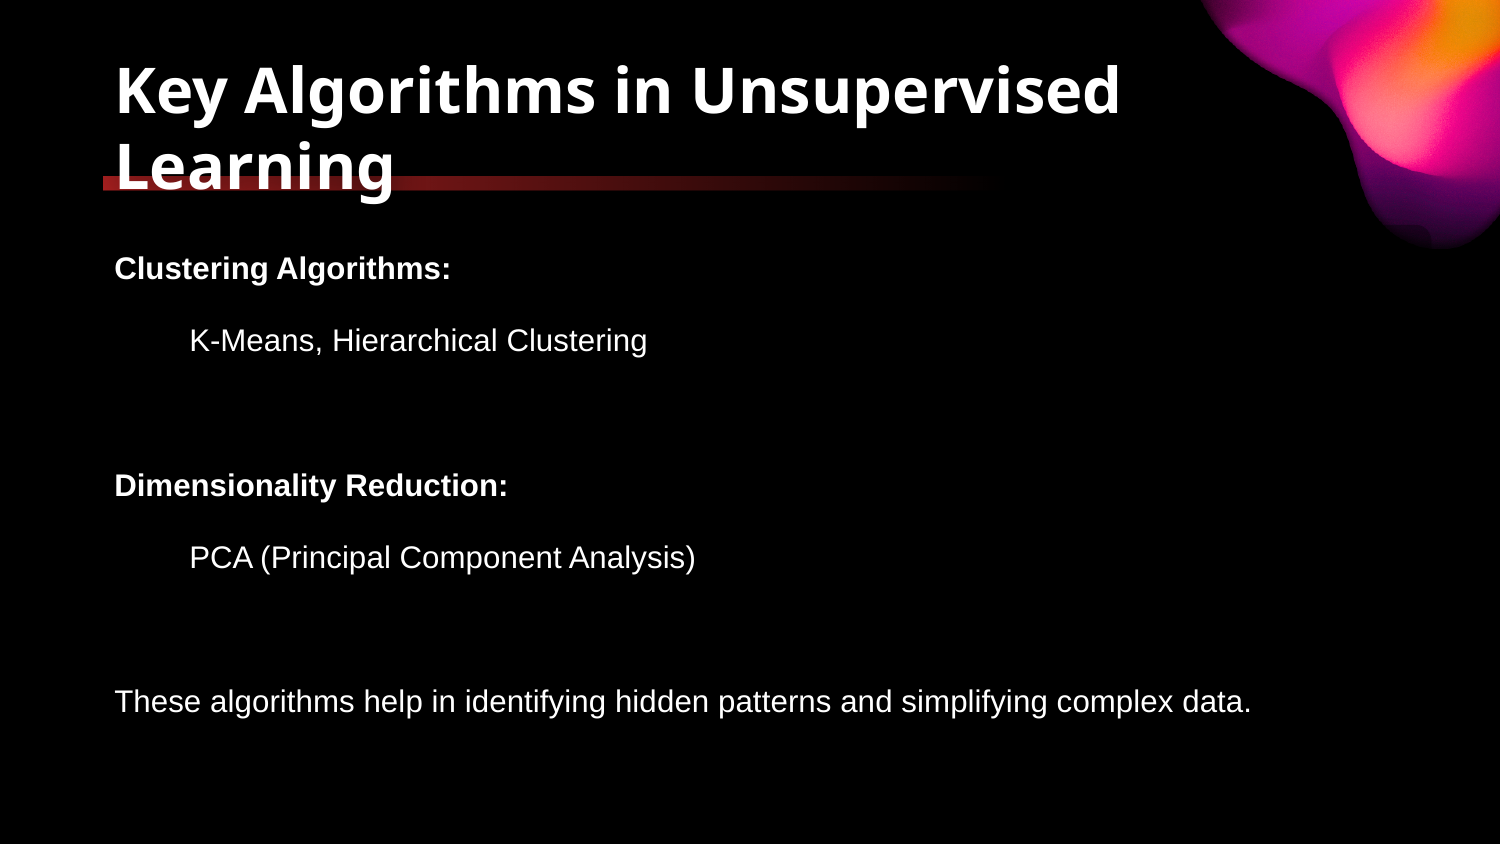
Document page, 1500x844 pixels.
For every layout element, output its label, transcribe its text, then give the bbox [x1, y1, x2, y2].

list Clustering Algorithms: K-Means, Hierarchical Clustering Dimensionality Reduction: PCA (Principal Component Analysis) These algorithms help in identifying hidden patterns and simplifying complex data. [103, 237, 1338, 780]
title Key Algorithms in Unsupervised Learning [103, 44, 1397, 208]
picture [908, 0, 1500, 844]
